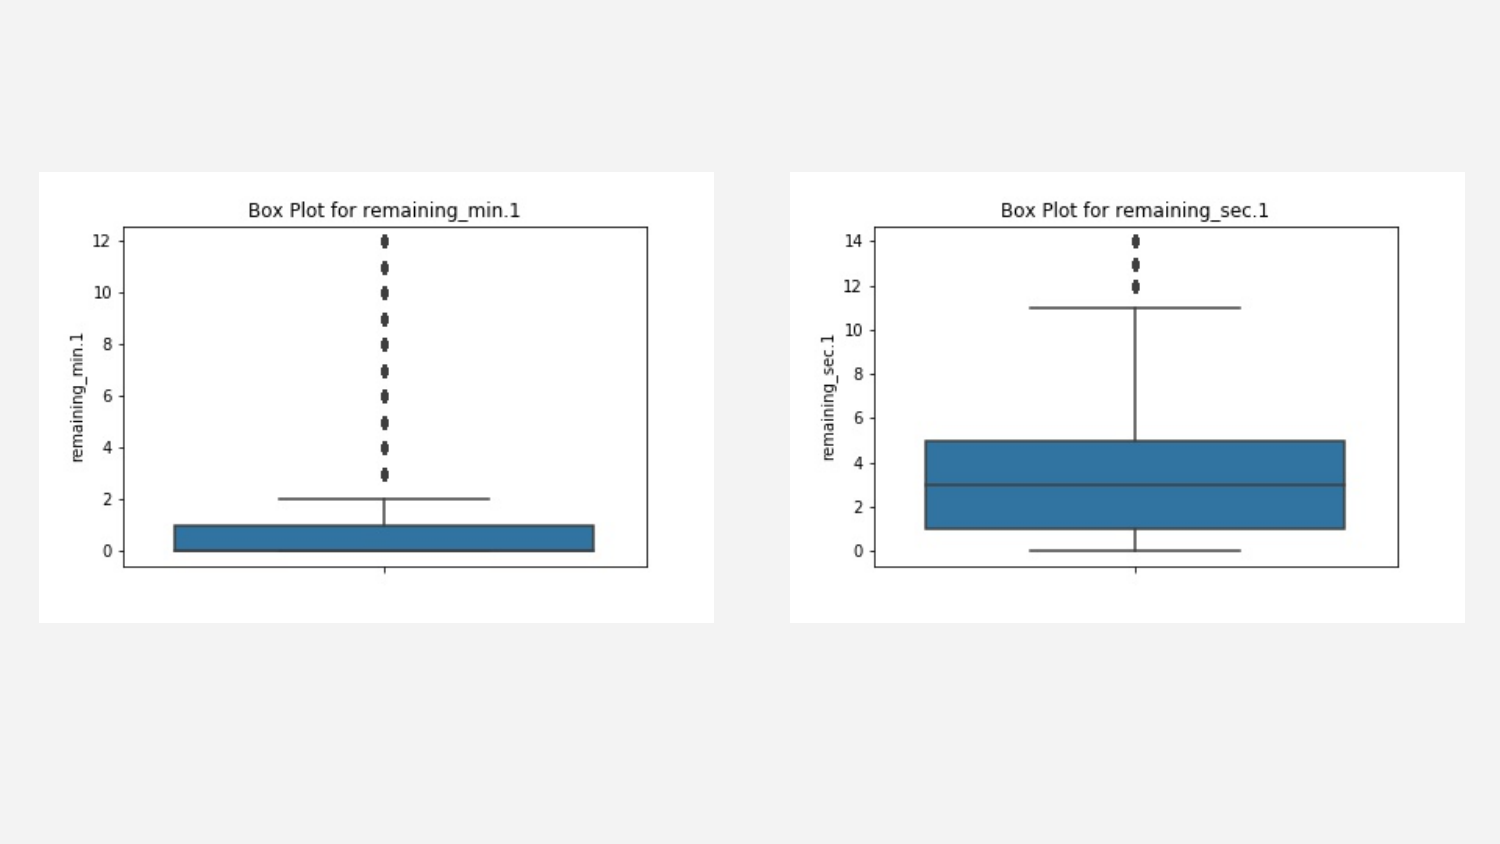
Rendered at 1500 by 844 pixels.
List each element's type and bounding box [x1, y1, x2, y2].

picture [789, 171, 1466, 623]
picture [38, 171, 715, 623]
